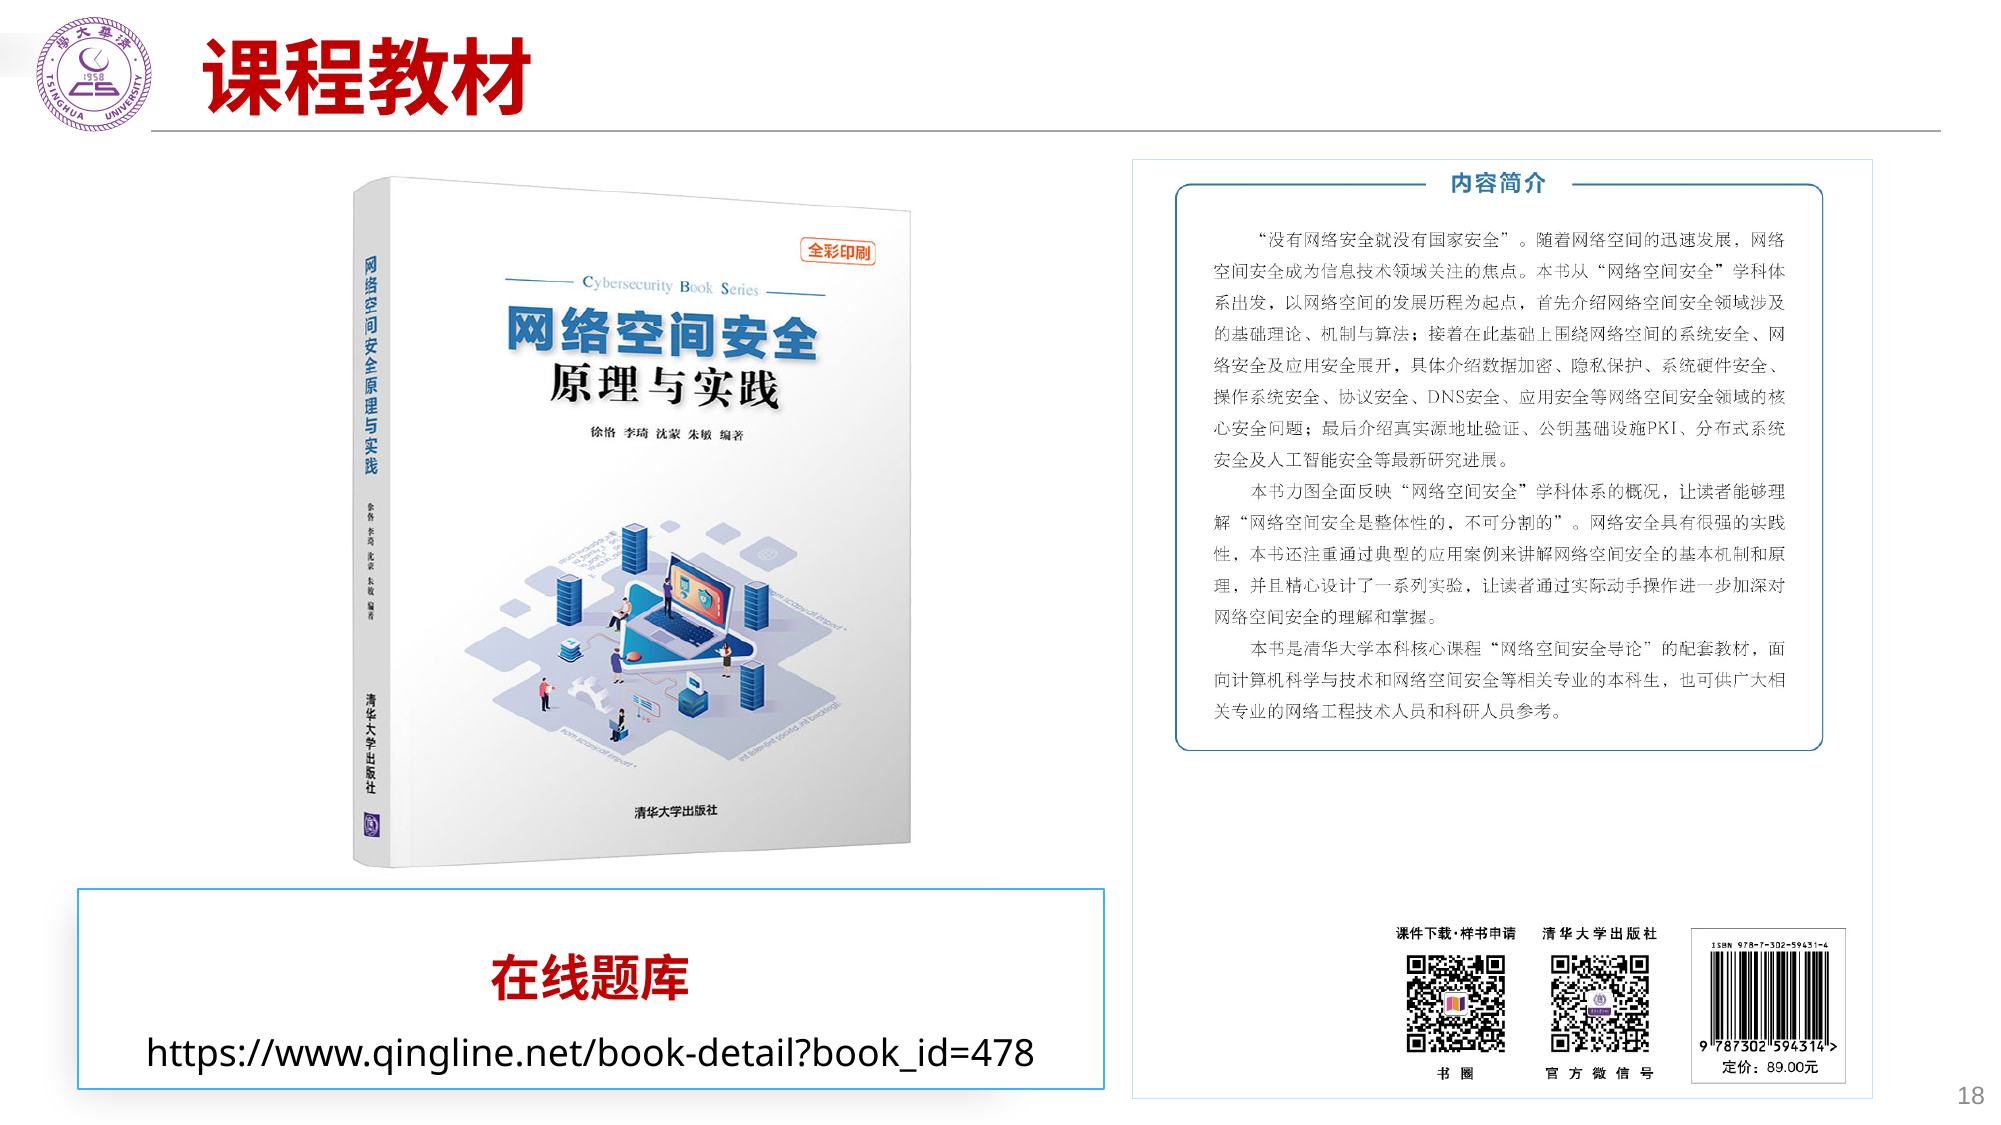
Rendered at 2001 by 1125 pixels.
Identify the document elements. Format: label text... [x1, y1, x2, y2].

text_box [77, 889, 1104, 1089]
title 课程教材 [185, 22, 1863, 142]
picture [1132, 159, 1873, 1099]
text_box 在线题库 https://www.qingline.net/book-detail?book_id=478 [130, 908, 1051, 1082]
picture [36, 17, 152, 132]
picture [261, 147, 1011, 897]
slide_number 18 [1550, 1065, 2000, 1125]
